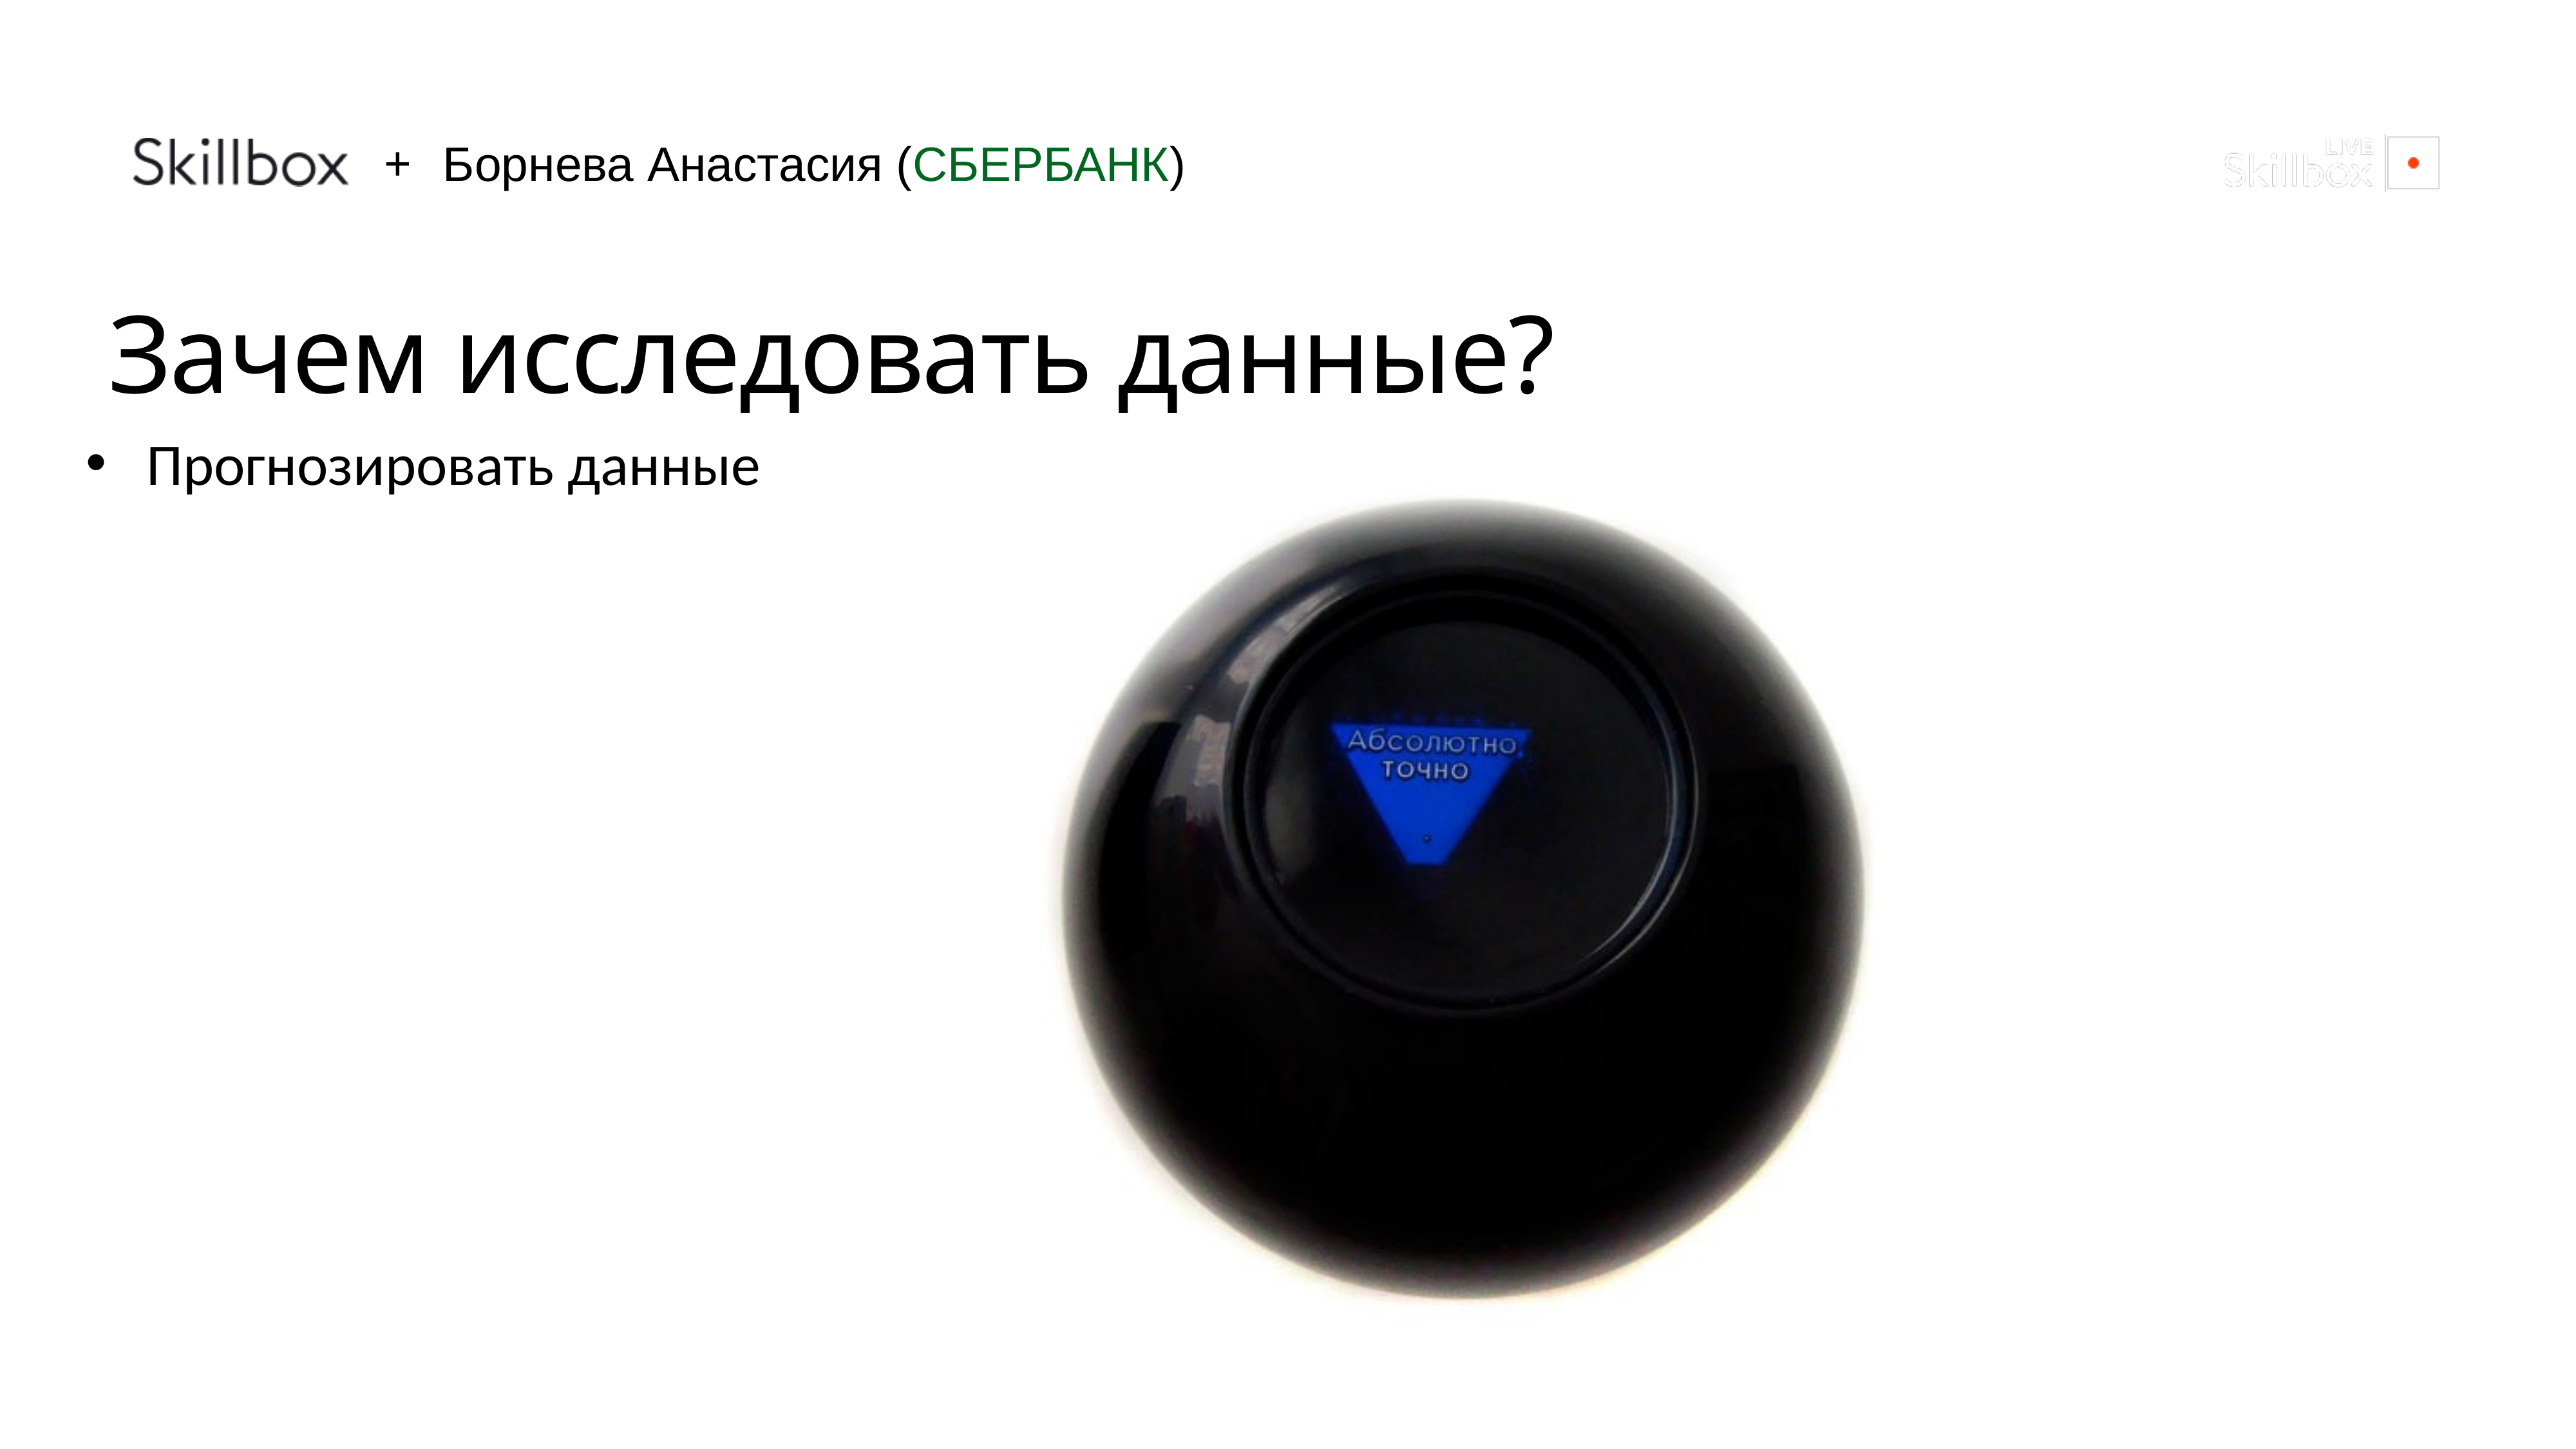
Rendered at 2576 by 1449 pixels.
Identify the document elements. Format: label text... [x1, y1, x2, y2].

picture [2224, 135, 2443, 192]
picture [1039, 473, 1889, 1333]
picture [133, 137, 349, 187]
text_box Борнева Анастасия (СБЕРБАНК) [438, 128, 1403, 196]
text_box Прогнозировать данные [78, 418, 1722, 1354]
text_box Зачем исследовать данные? [101, 124, 1832, 422]
text_box + [377, 128, 419, 197]
